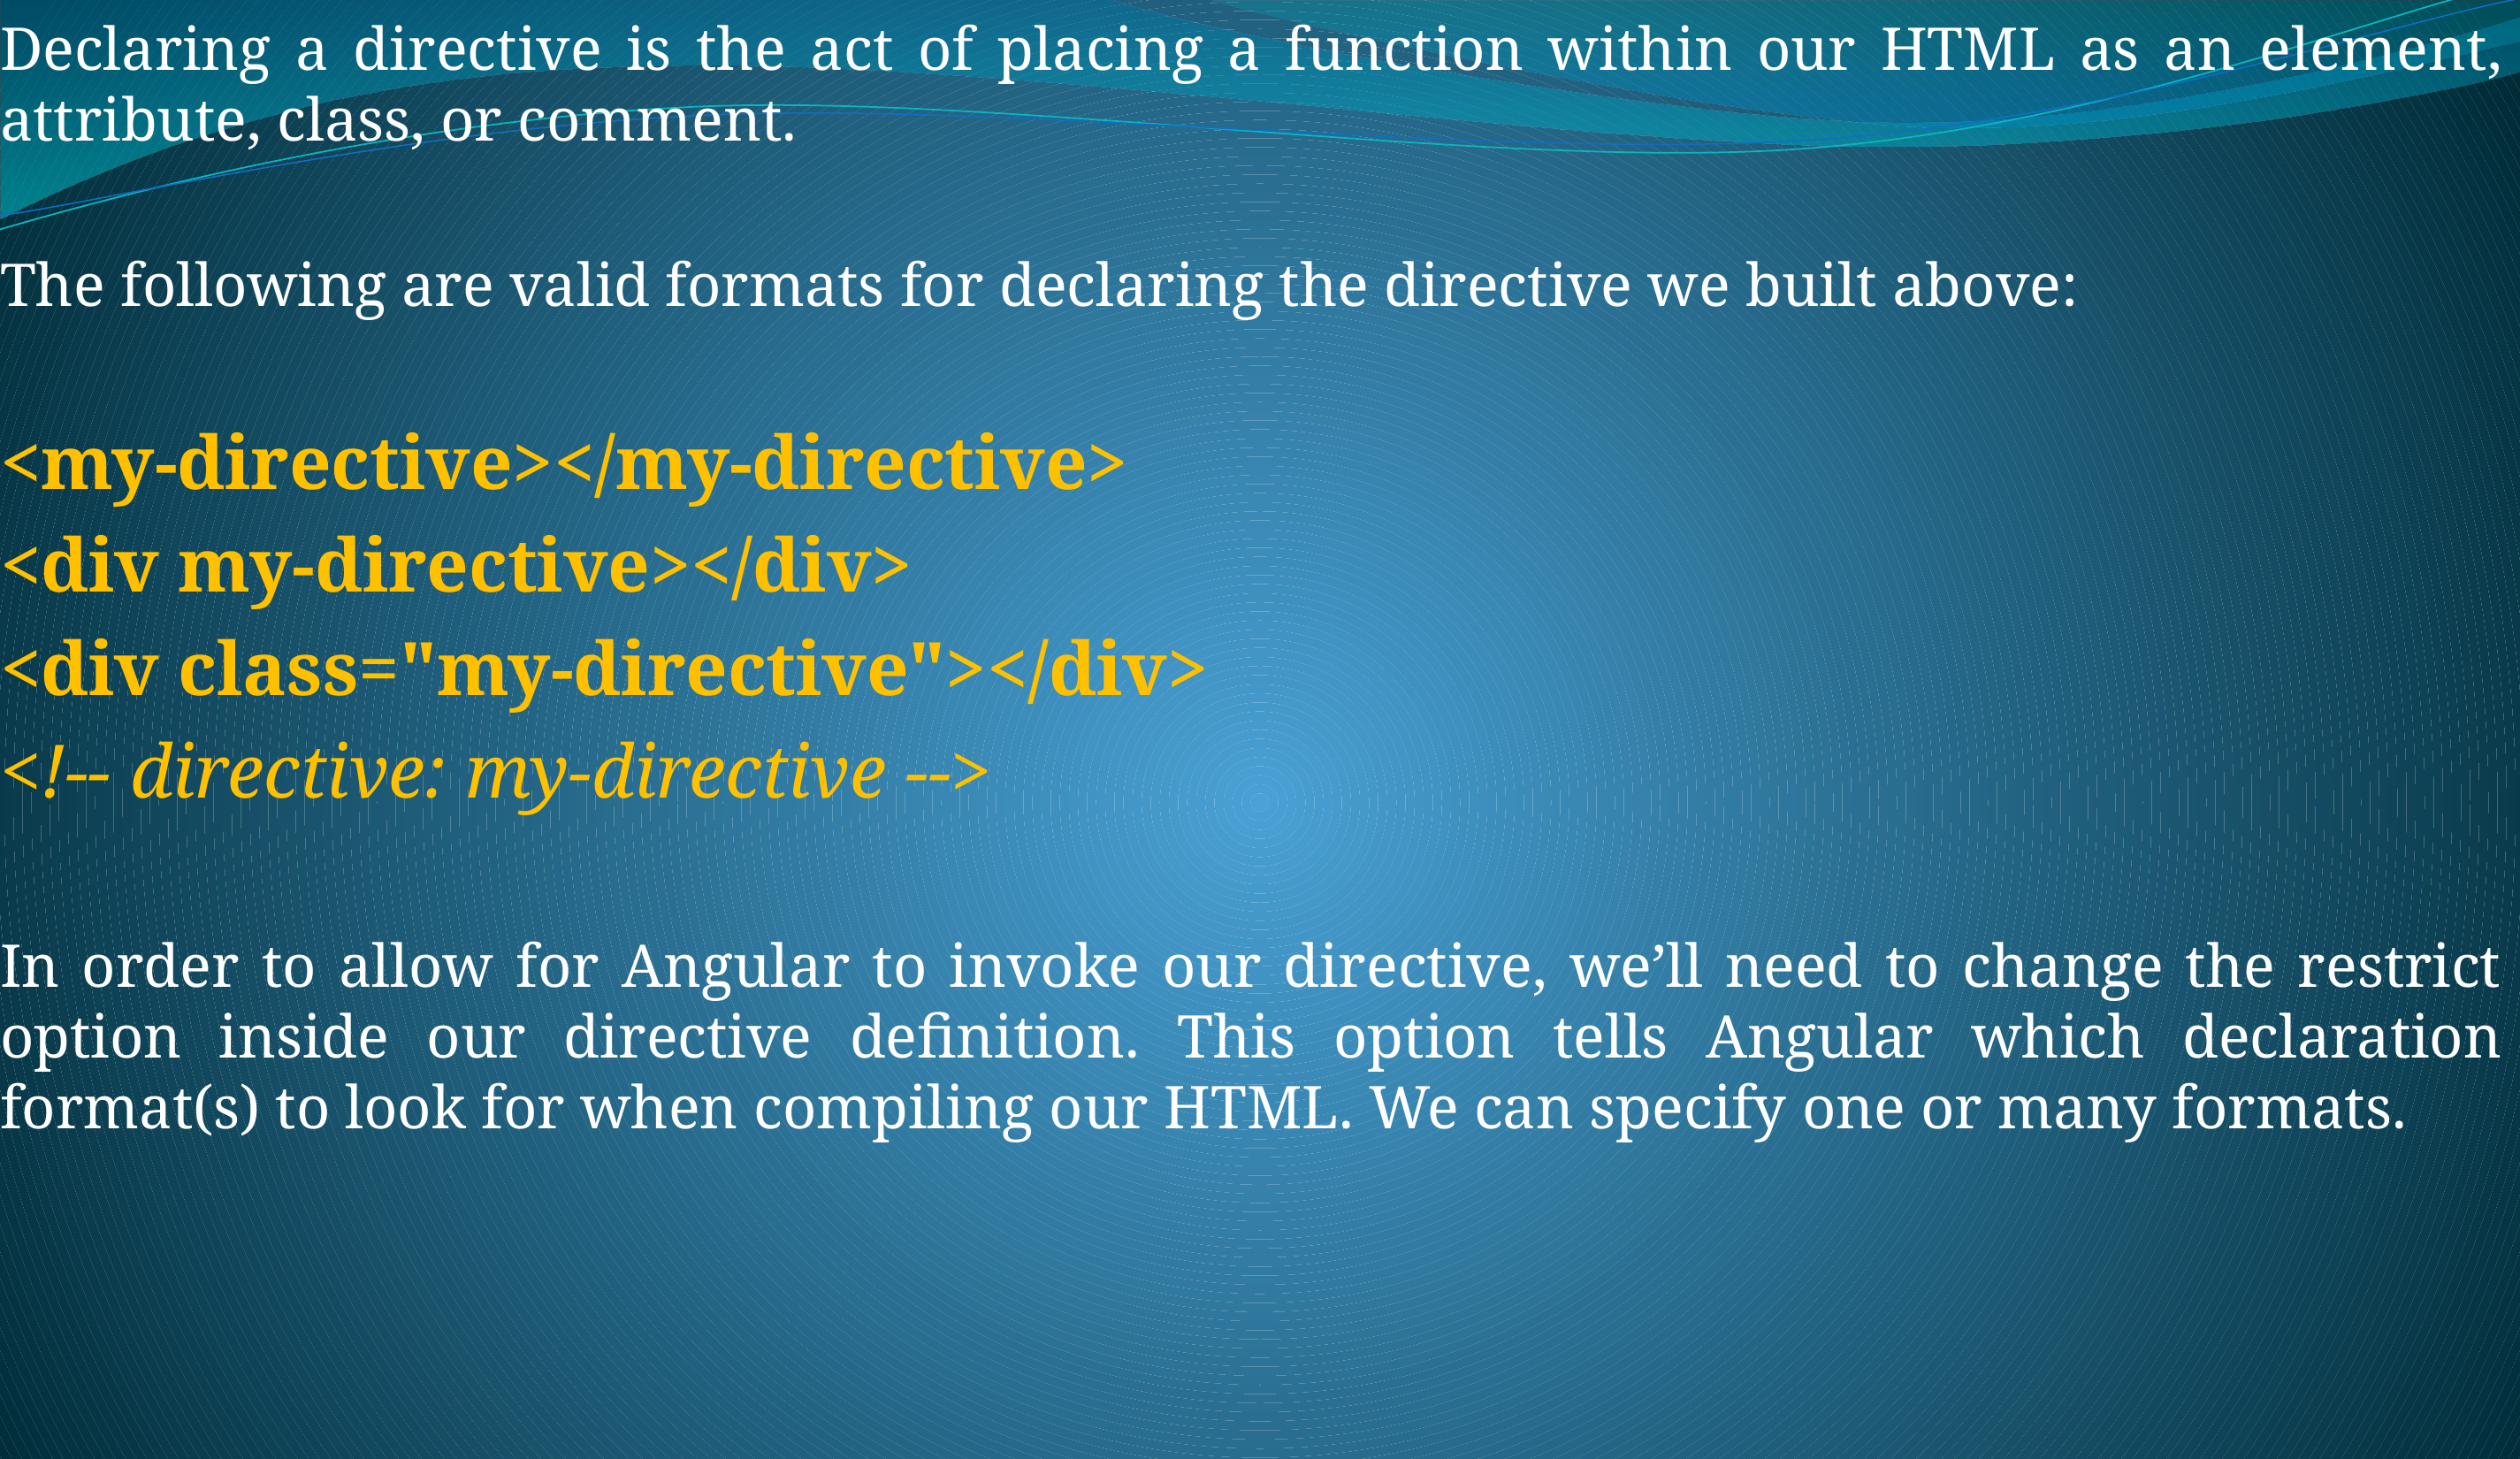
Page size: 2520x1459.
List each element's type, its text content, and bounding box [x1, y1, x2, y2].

subtitle Declaring a directive is the act of placing a function within our HTML as an element, attribute, class, or comment. The following are valid formats for declaring the directive we built above: <my-directive></my-directive> <div my-directive></div> <div class="my-directive"></div> <!-- directive: my-directive --> In order to allow for Angular to invoke our directive, we’ll need to change the restrict option inside our directive definition. This option tells Angular which declaration format(s) to look for when compiling our HTML. We can specify one or many formats. [0, 0, 2520, 1459]
